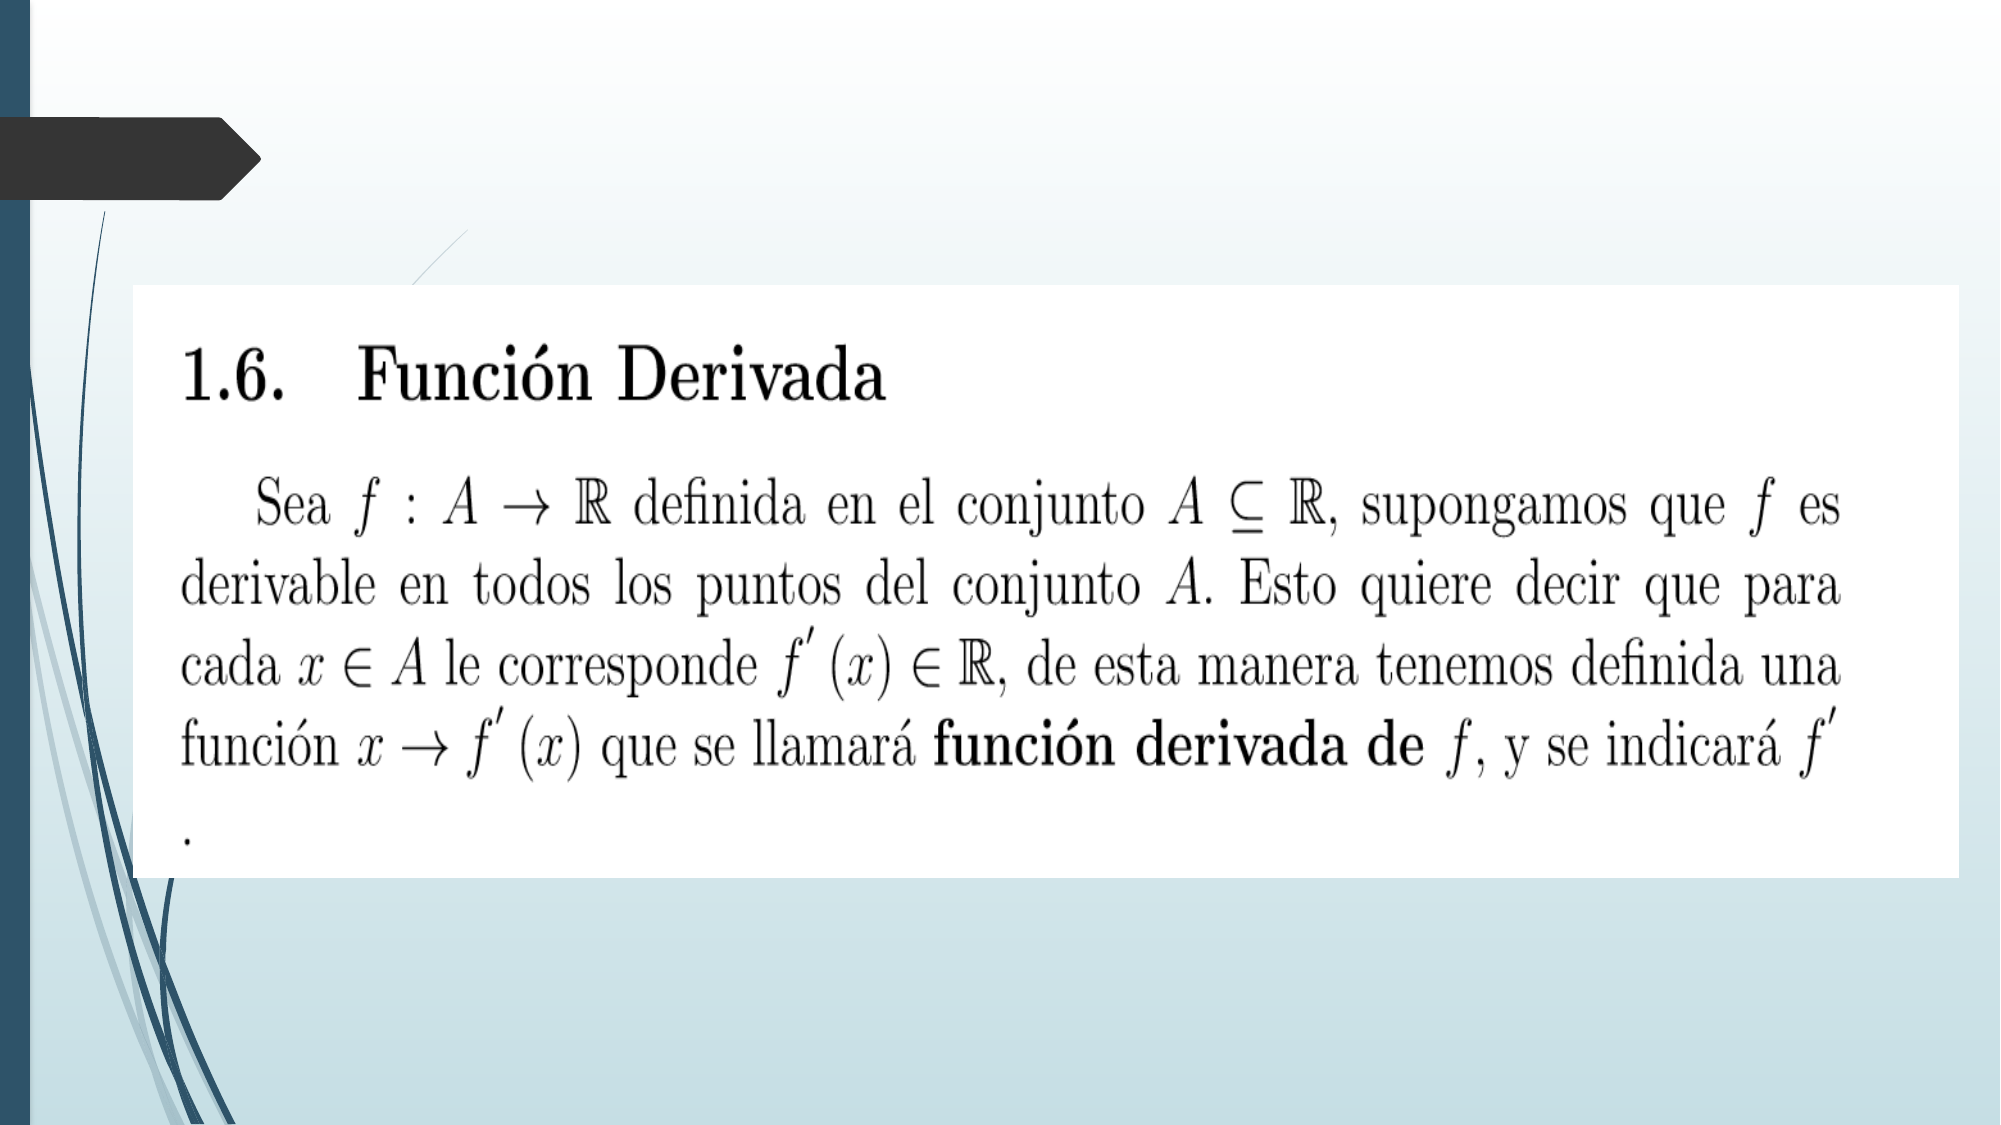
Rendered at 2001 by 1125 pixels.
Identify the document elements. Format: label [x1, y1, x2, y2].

picture [132, 284, 1959, 878]
